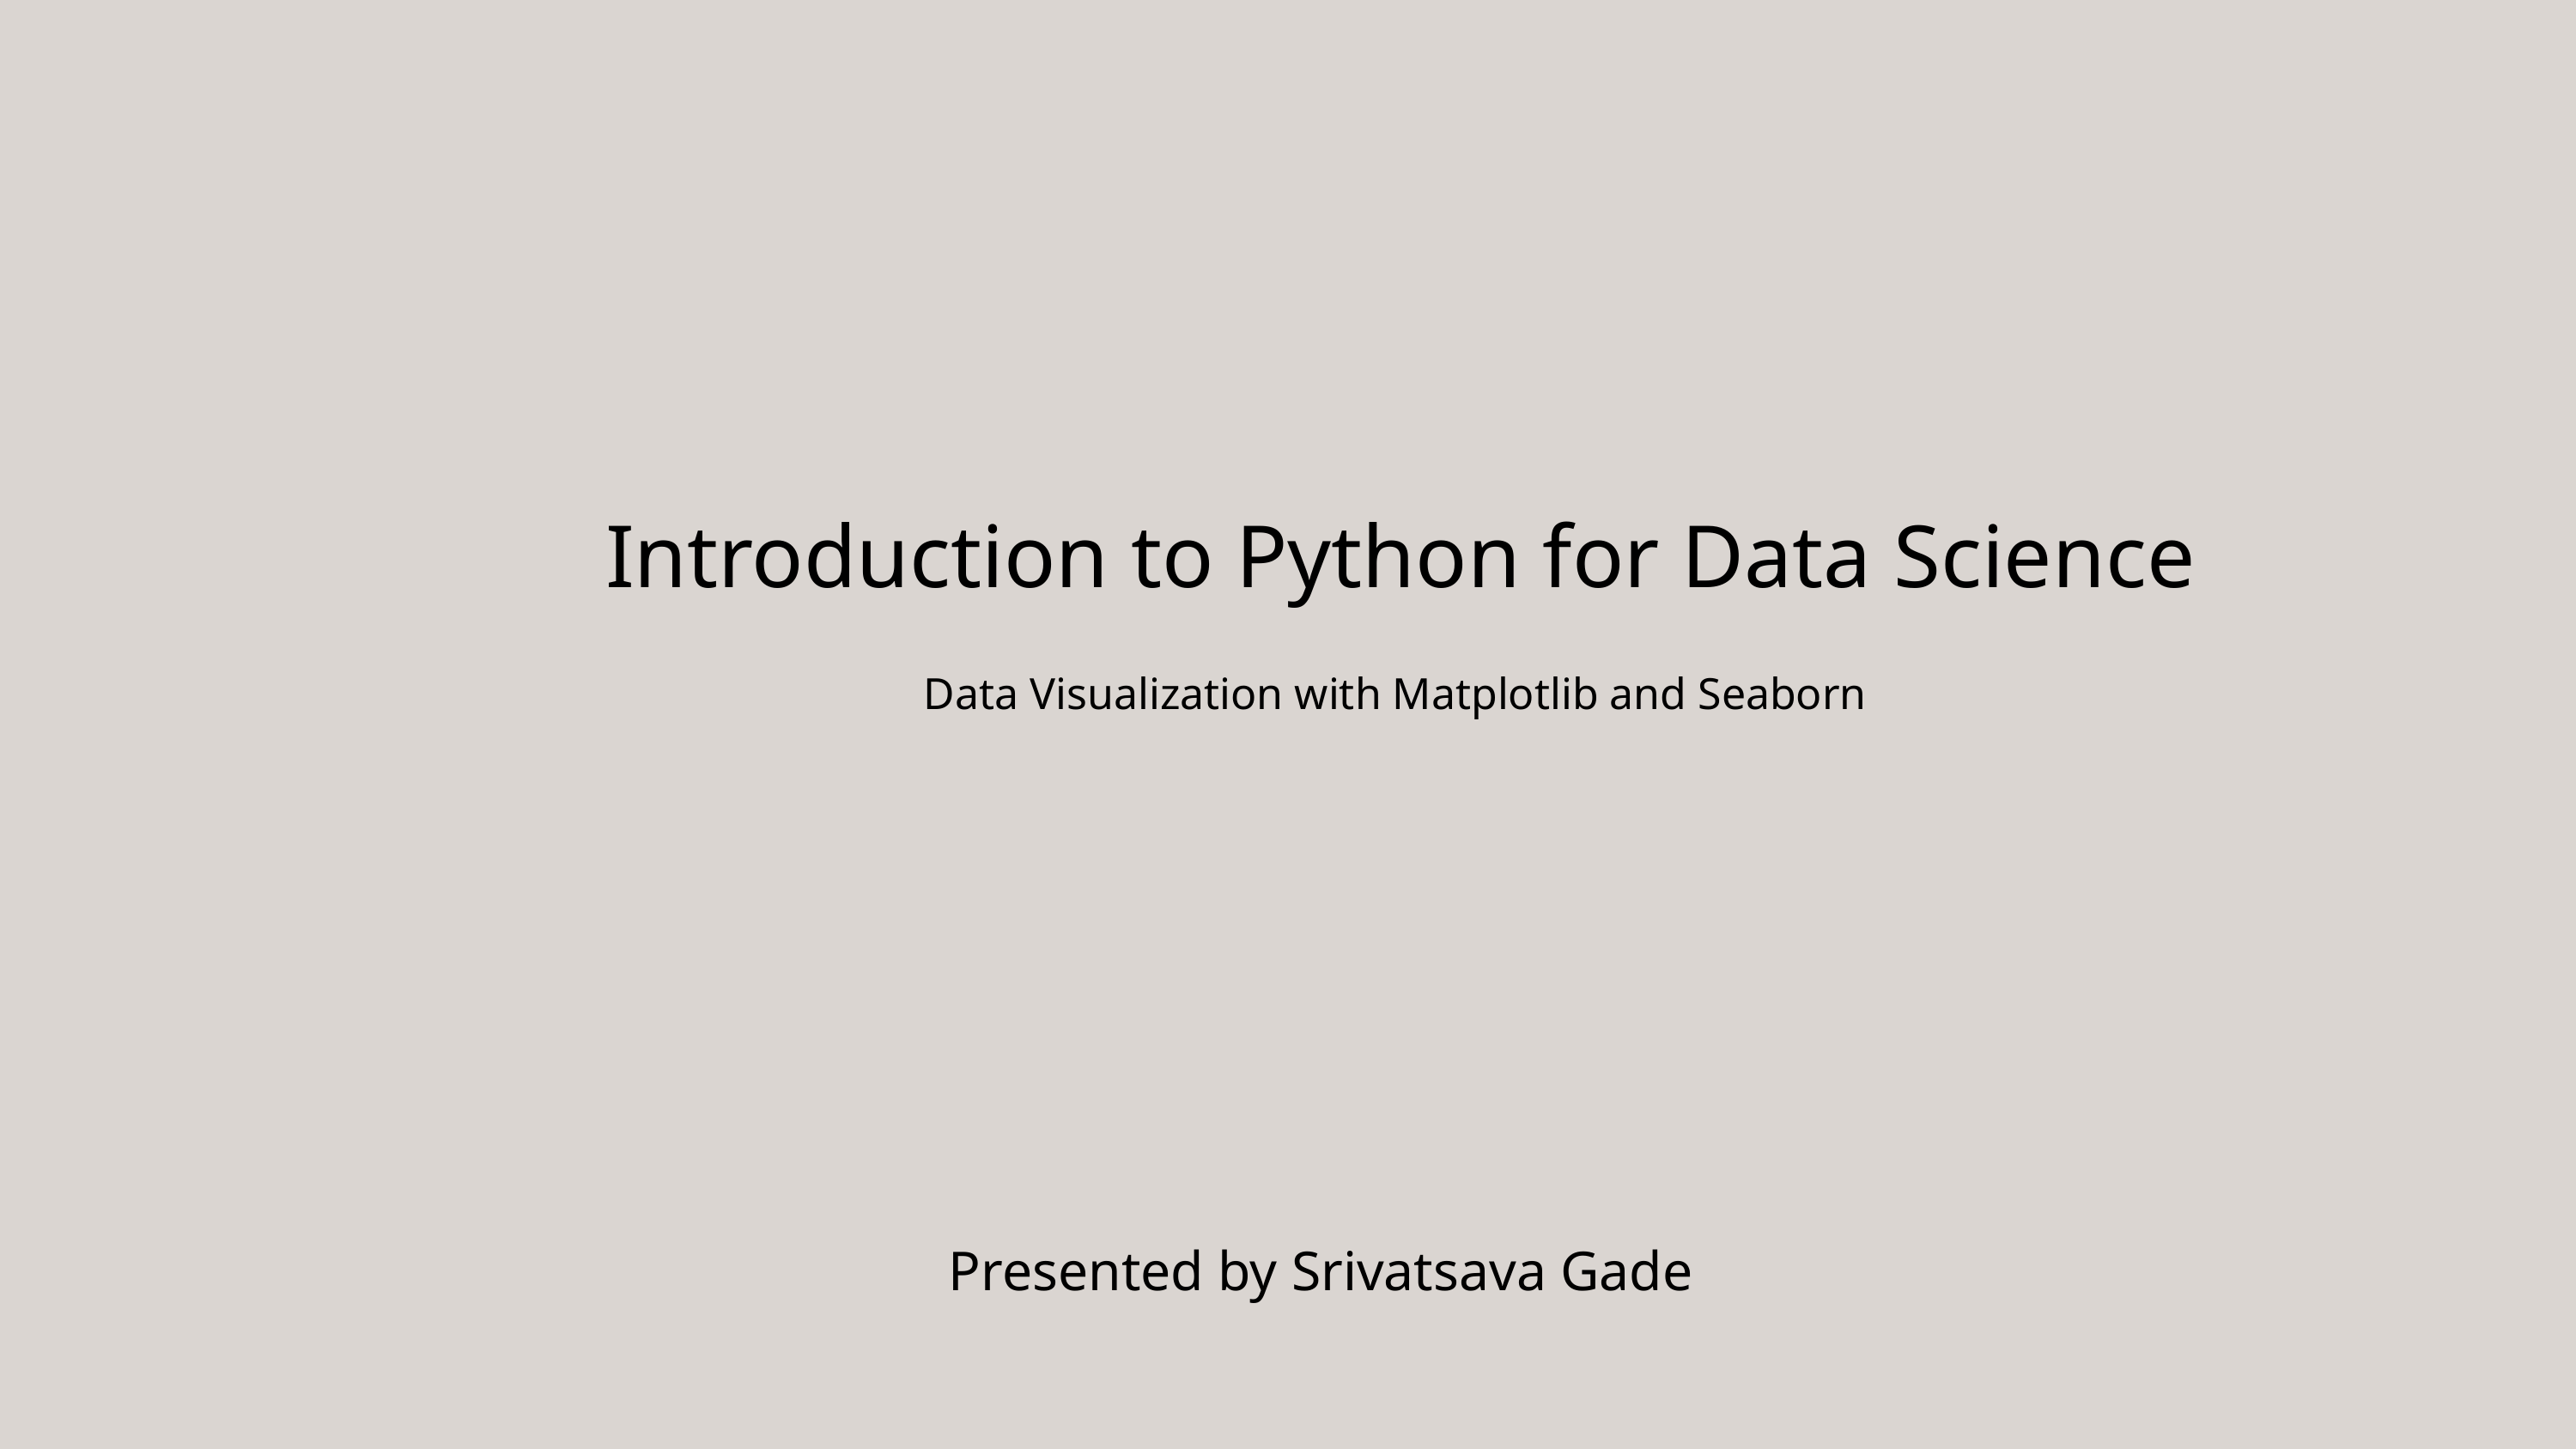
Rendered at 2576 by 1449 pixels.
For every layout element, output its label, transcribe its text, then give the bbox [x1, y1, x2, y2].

text_box Presented by Srivatsava Gade [495, 1247, 2147, 1301]
text_box Data Visualization with Matplotlib and Seaborn [462, 659, 2340, 724]
text_box Introduction to Python for Data Science [462, 380, 2340, 605]
